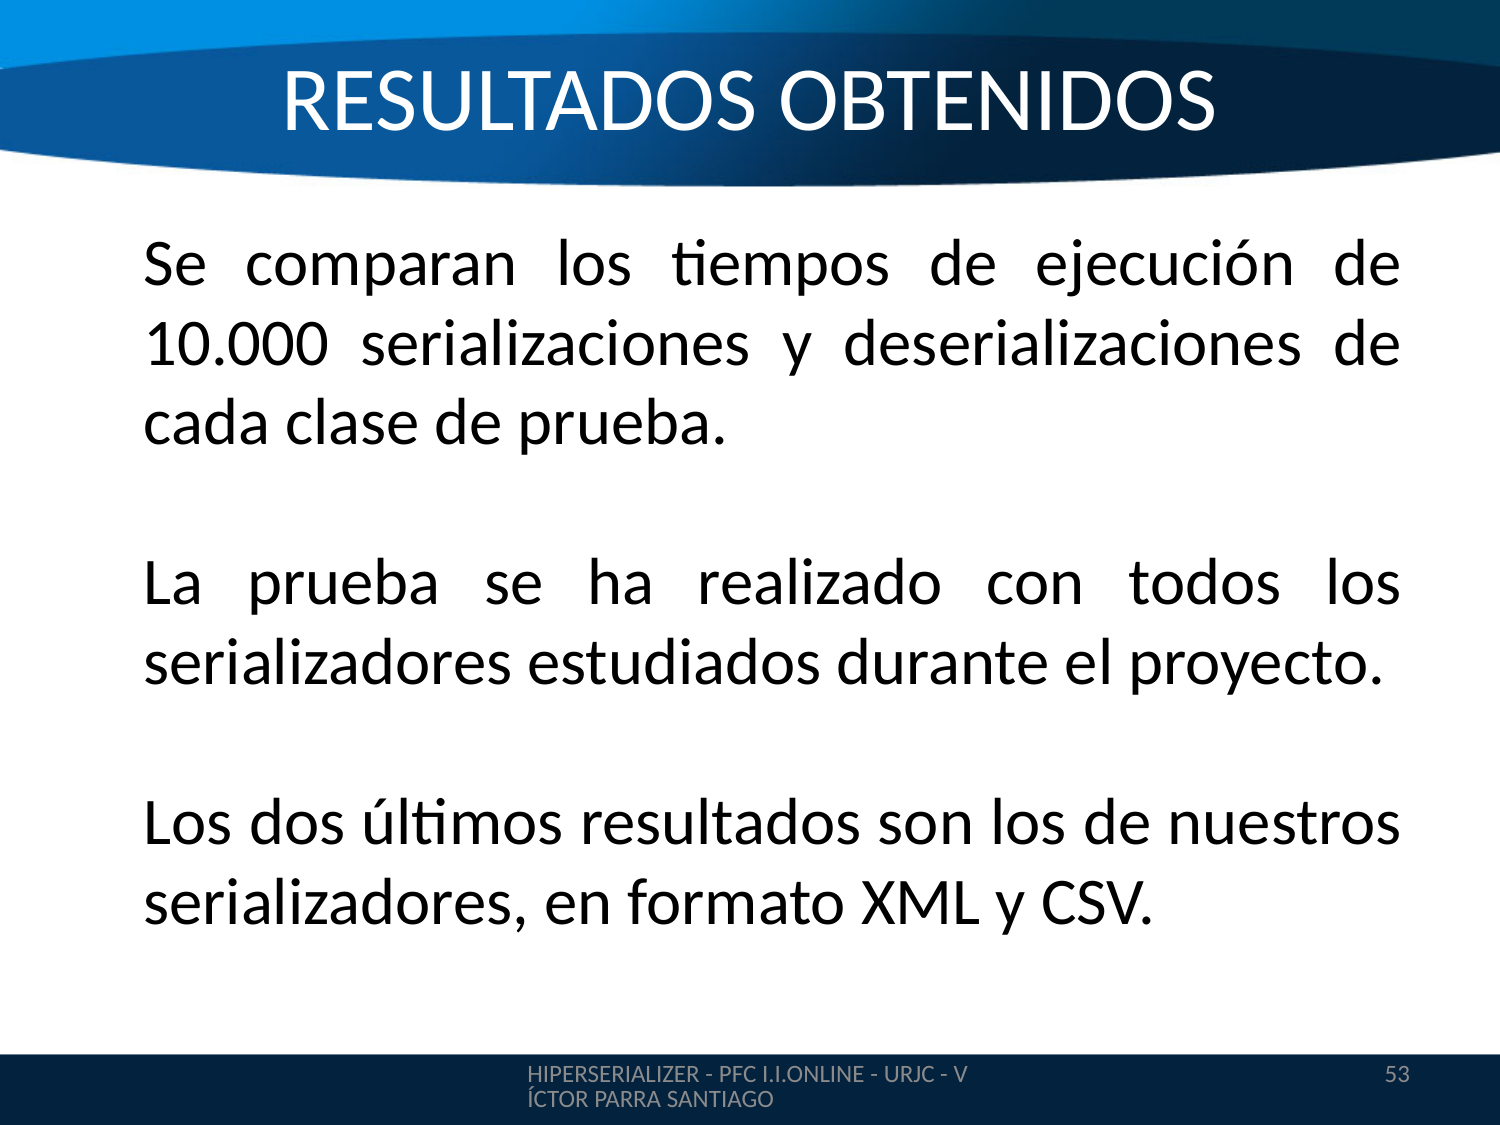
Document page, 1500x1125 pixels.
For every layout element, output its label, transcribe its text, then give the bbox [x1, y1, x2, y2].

text_box RESULTADOS OBTENIDOS [74, 0, 1425, 188]
picture [0, 0, 1500, 1125]
footer HIPERSERIALIZER - PFC I.I.ONLINE - URJC - VÍCTOR PARRA SANTIAGO [512, 1042, 988, 1103]
text_box Se comparan los tiempos de ejecución de 10.000 serializaciones y deserializaciones de cada clase de prueba. La prueba se ha realizado con todos los serializadores estudiados durante el proyecto. Los dos últimos resultados son los de nuestros serializadores, en formato XML y CSV. [128, 210, 1418, 946]
slide_number 53 [1074, 1042, 1425, 1103]
